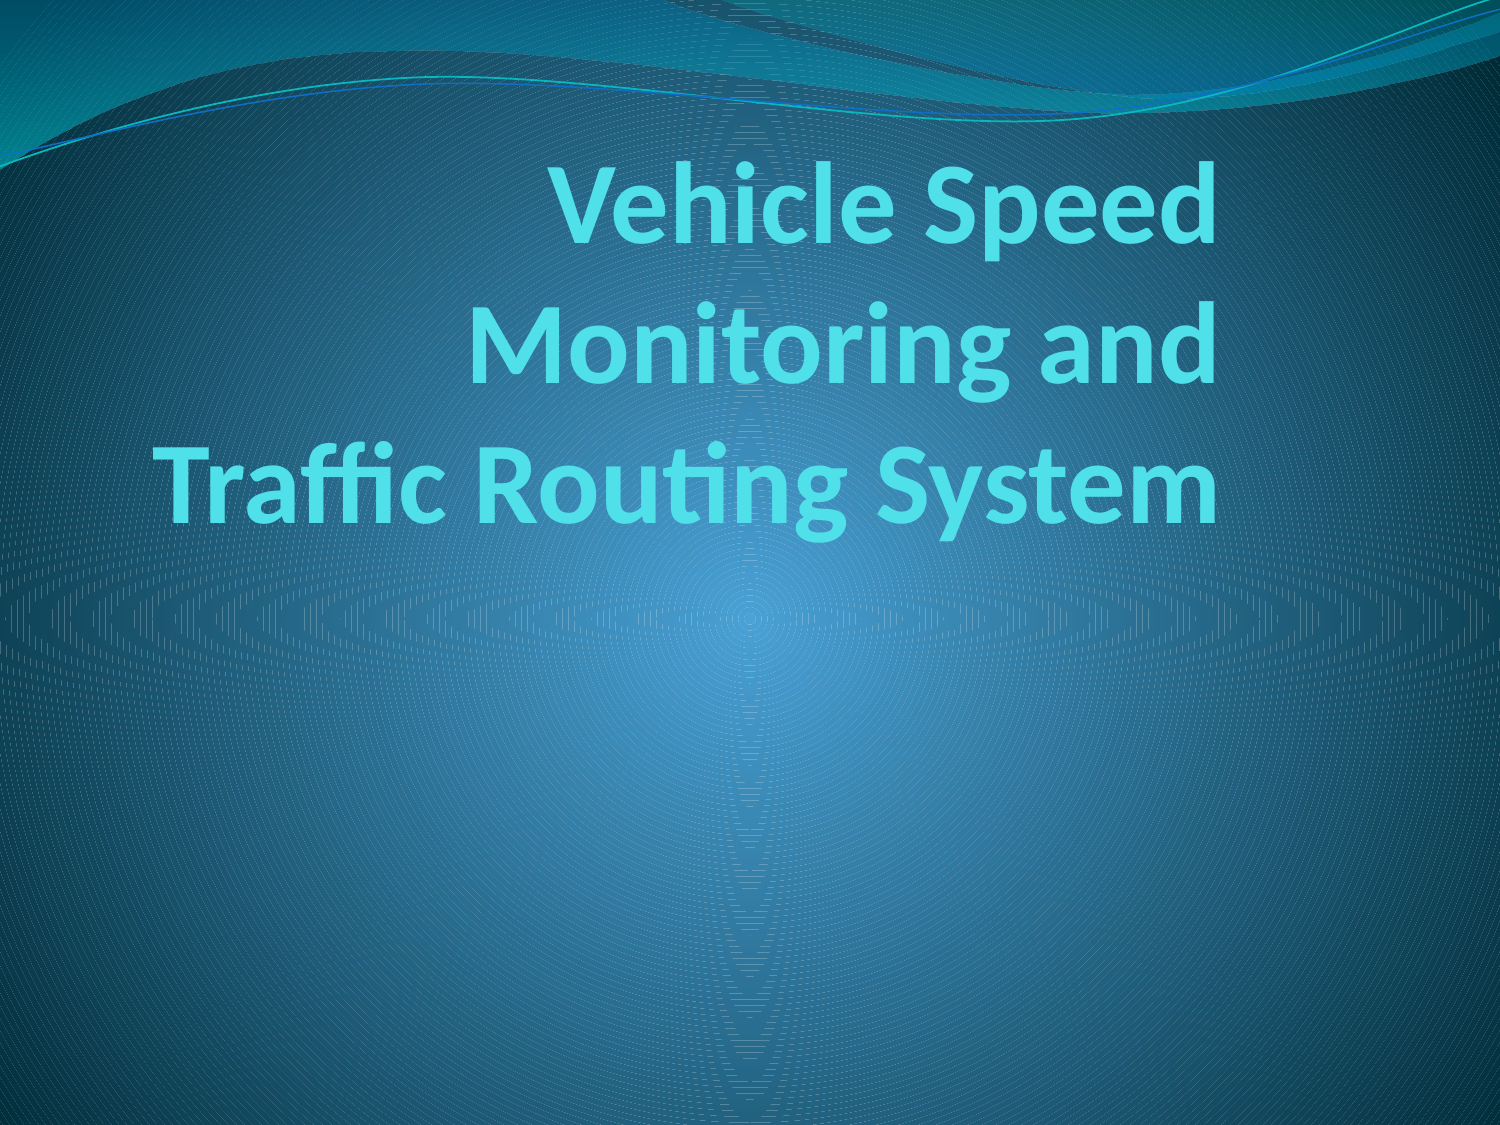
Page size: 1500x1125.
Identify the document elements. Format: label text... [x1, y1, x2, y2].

title Vehicle Speed Monitoring and Traffic Routing System [150, 37, 1225, 688]
